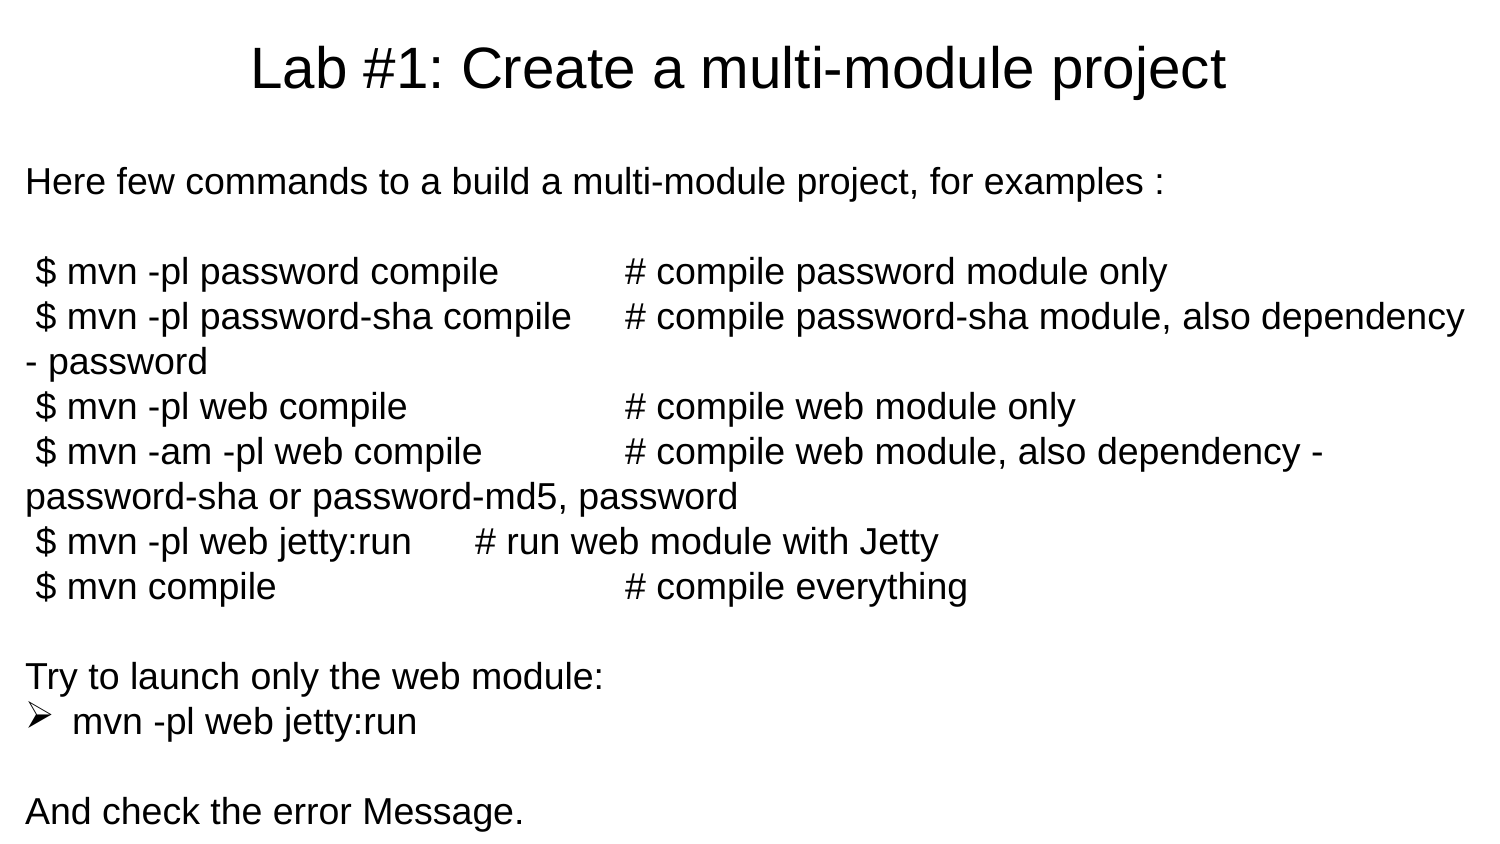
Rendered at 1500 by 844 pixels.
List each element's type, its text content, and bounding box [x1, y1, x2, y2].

text_box Here few commands to a build a multi-module project, for examples : $ mvn -pl password compile # compile password module only $ mvn -pl password-sha compile # compile password-sha module, also dependency - password $ mvn -pl web compile # compile web module only $ mvn -am -pl web compile # compile web module, also dependency - password-sha or password-md5, password $ mvn -pl web jetty:run # run web module with Jetty $ mvn compile # compile everything Try to launch only the web module: mvn -pl web jetty:run And check the error Message. [10, 149, 1490, 840]
title Lab #1: Create a multi-module project [40, 15, 1438, 110]
